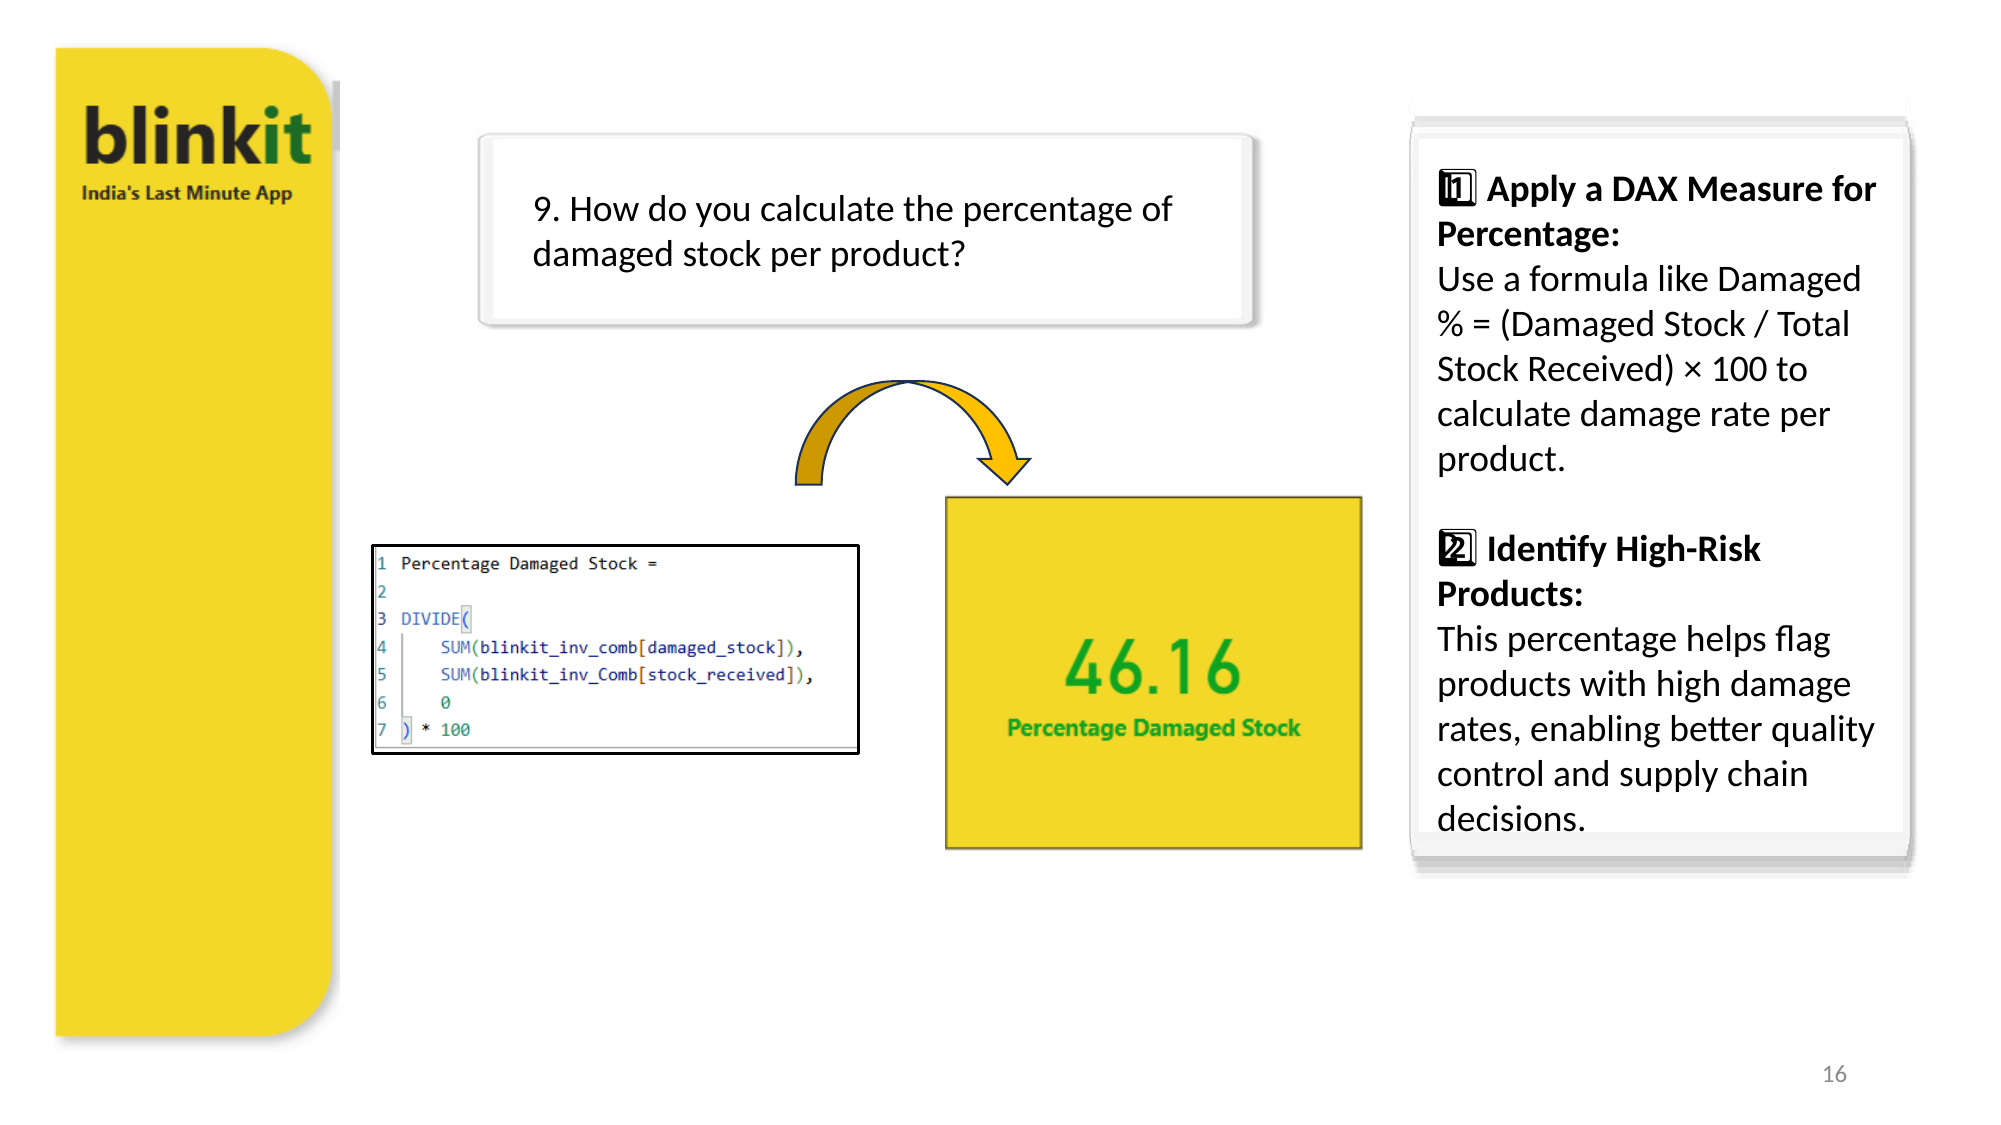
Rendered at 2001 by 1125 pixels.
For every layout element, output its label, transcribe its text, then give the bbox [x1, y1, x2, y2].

picture [374, 546, 857, 752]
slide_number 16 [1412, 1042, 1863, 1103]
picture [464, 127, 1267, 332]
picture [945, 489, 1366, 860]
picture [53, 42, 340, 1052]
text_box [794, 380, 1033, 487]
picture [1400, 93, 1919, 885]
